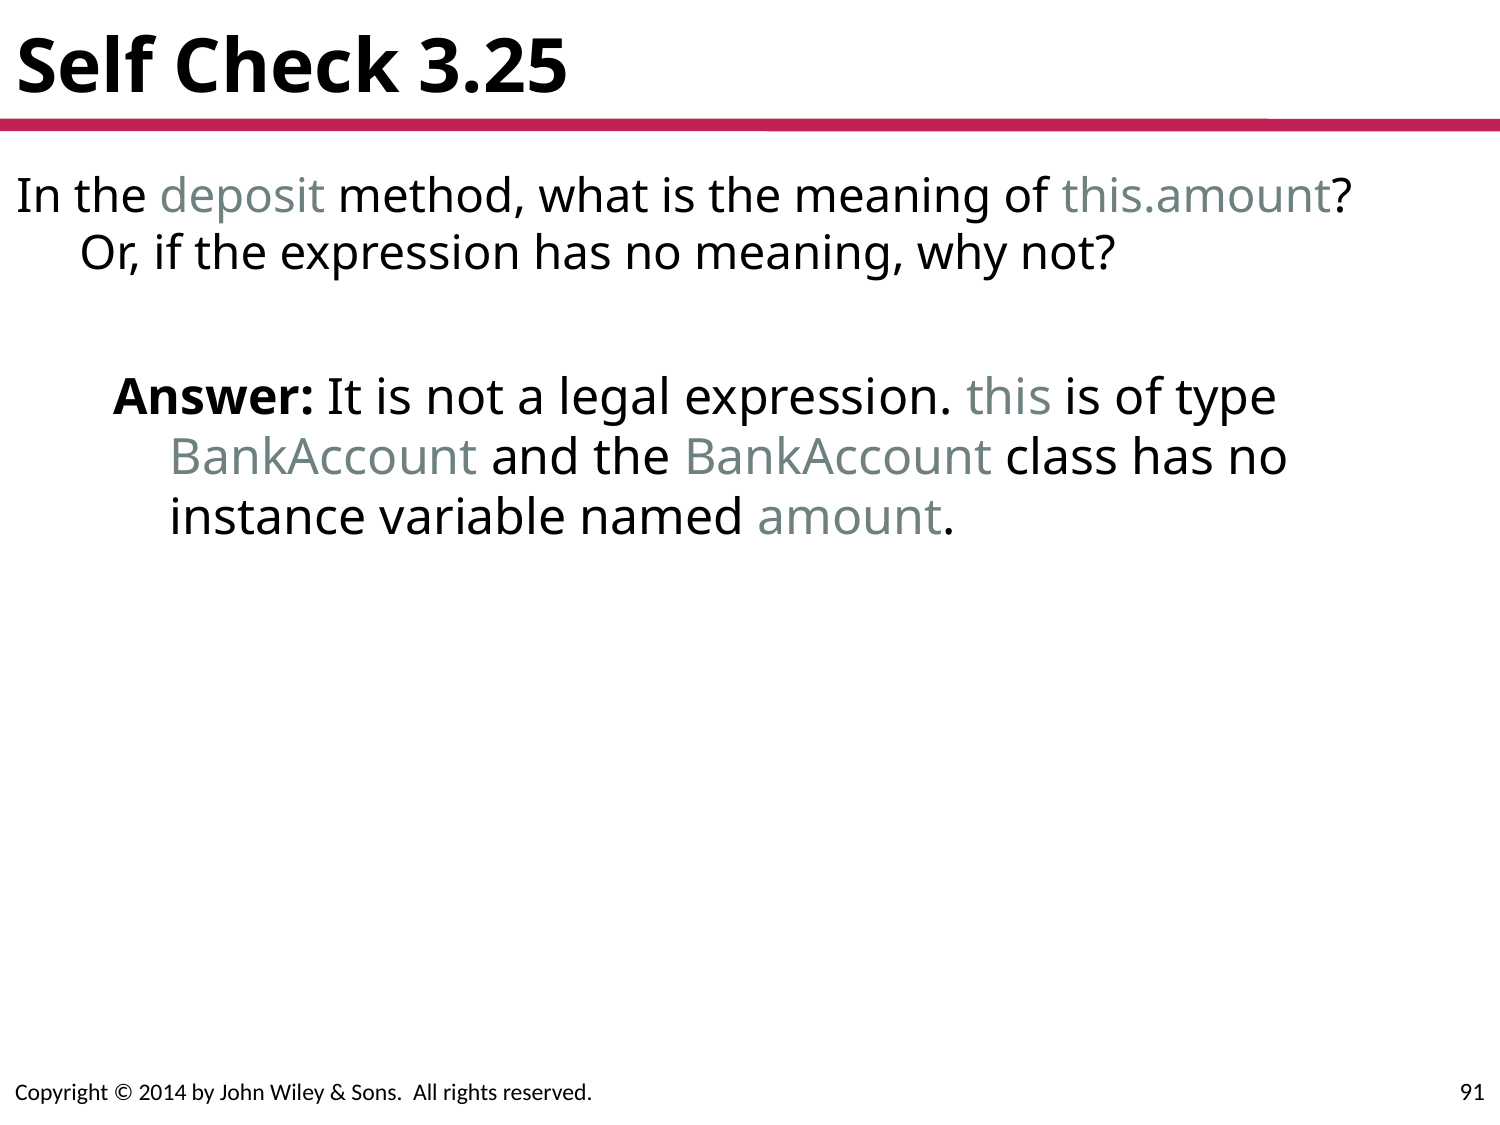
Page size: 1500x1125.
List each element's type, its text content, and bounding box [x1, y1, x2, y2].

list Answer: It is not a legal expression. this is of type BankAccount and the BankAccount class has no instance variable named amount. [98, 356, 1450, 821]
title Self Check 3.25 [1, 0, 1500, 125]
list In the deposit method, what is the meaning of this.amount? Or, if the expression has no meaning, why not? [1, 157, 1425, 302]
